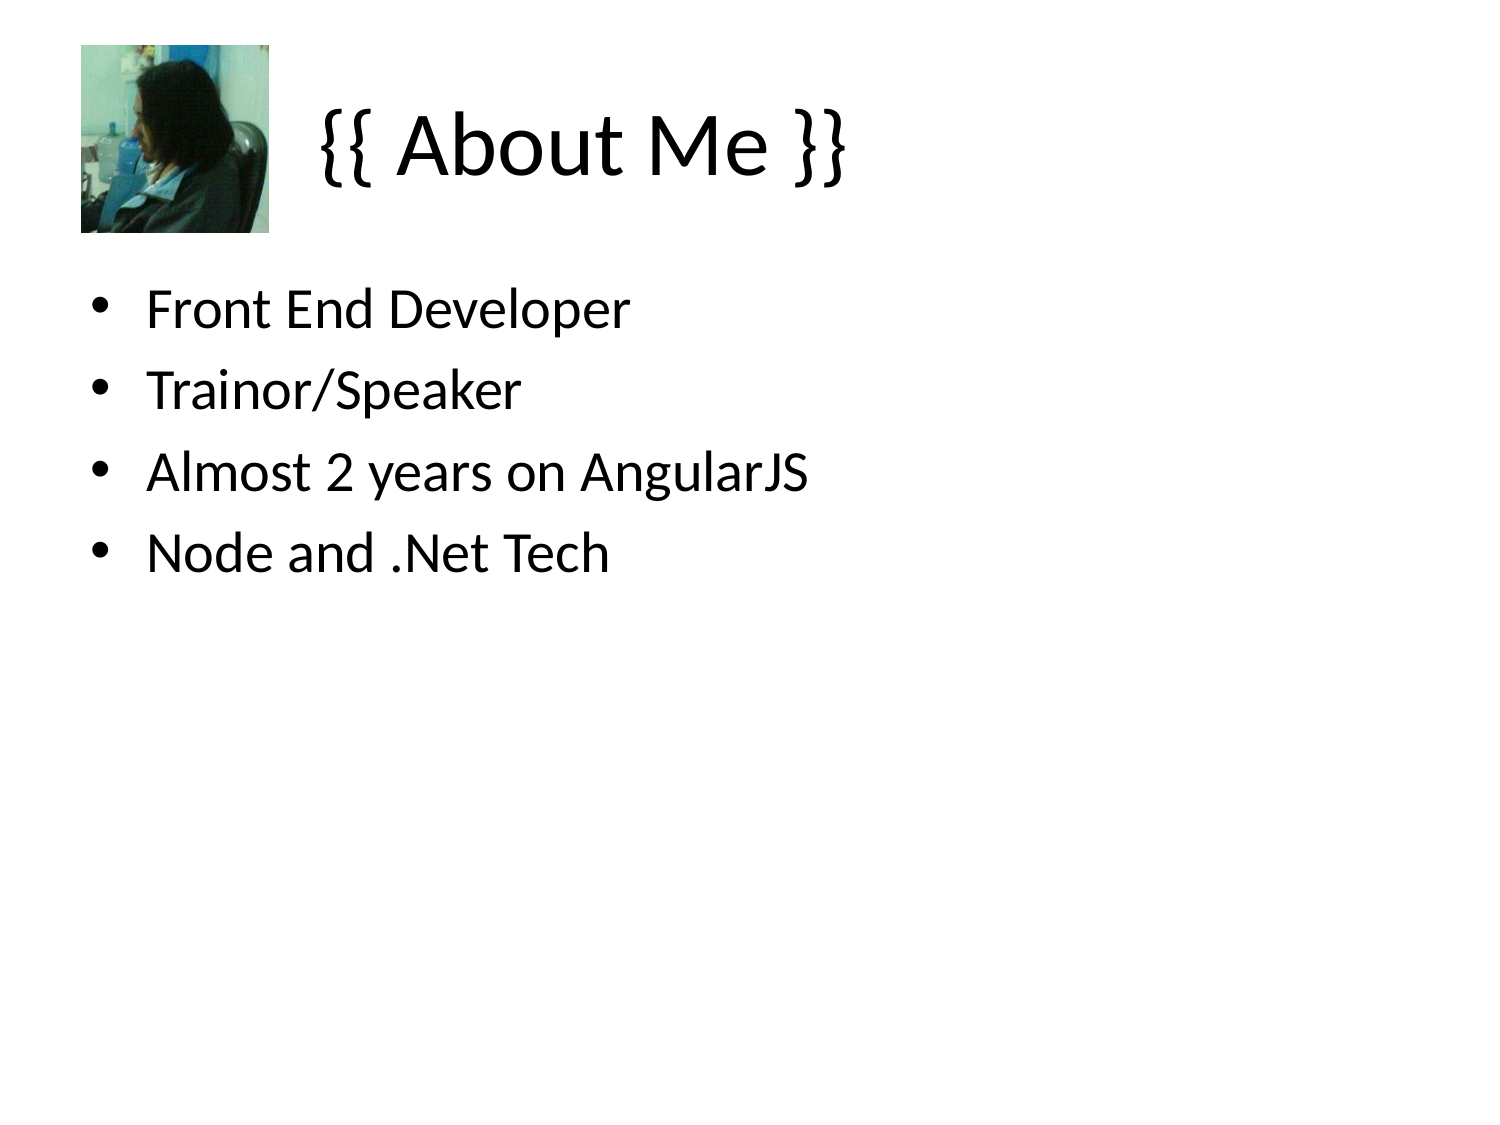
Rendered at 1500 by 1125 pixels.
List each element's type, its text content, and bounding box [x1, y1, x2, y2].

picture [81, 45, 269, 233]
title {{ About Me }} [75, 45, 80, 233]
title {{ About Me }} [270, 45, 1425, 233]
list Front End Developer Trainor/Speaker Almost 2 years on AngularJS Node and .Net Tech [75, 262, 1425, 1005]
